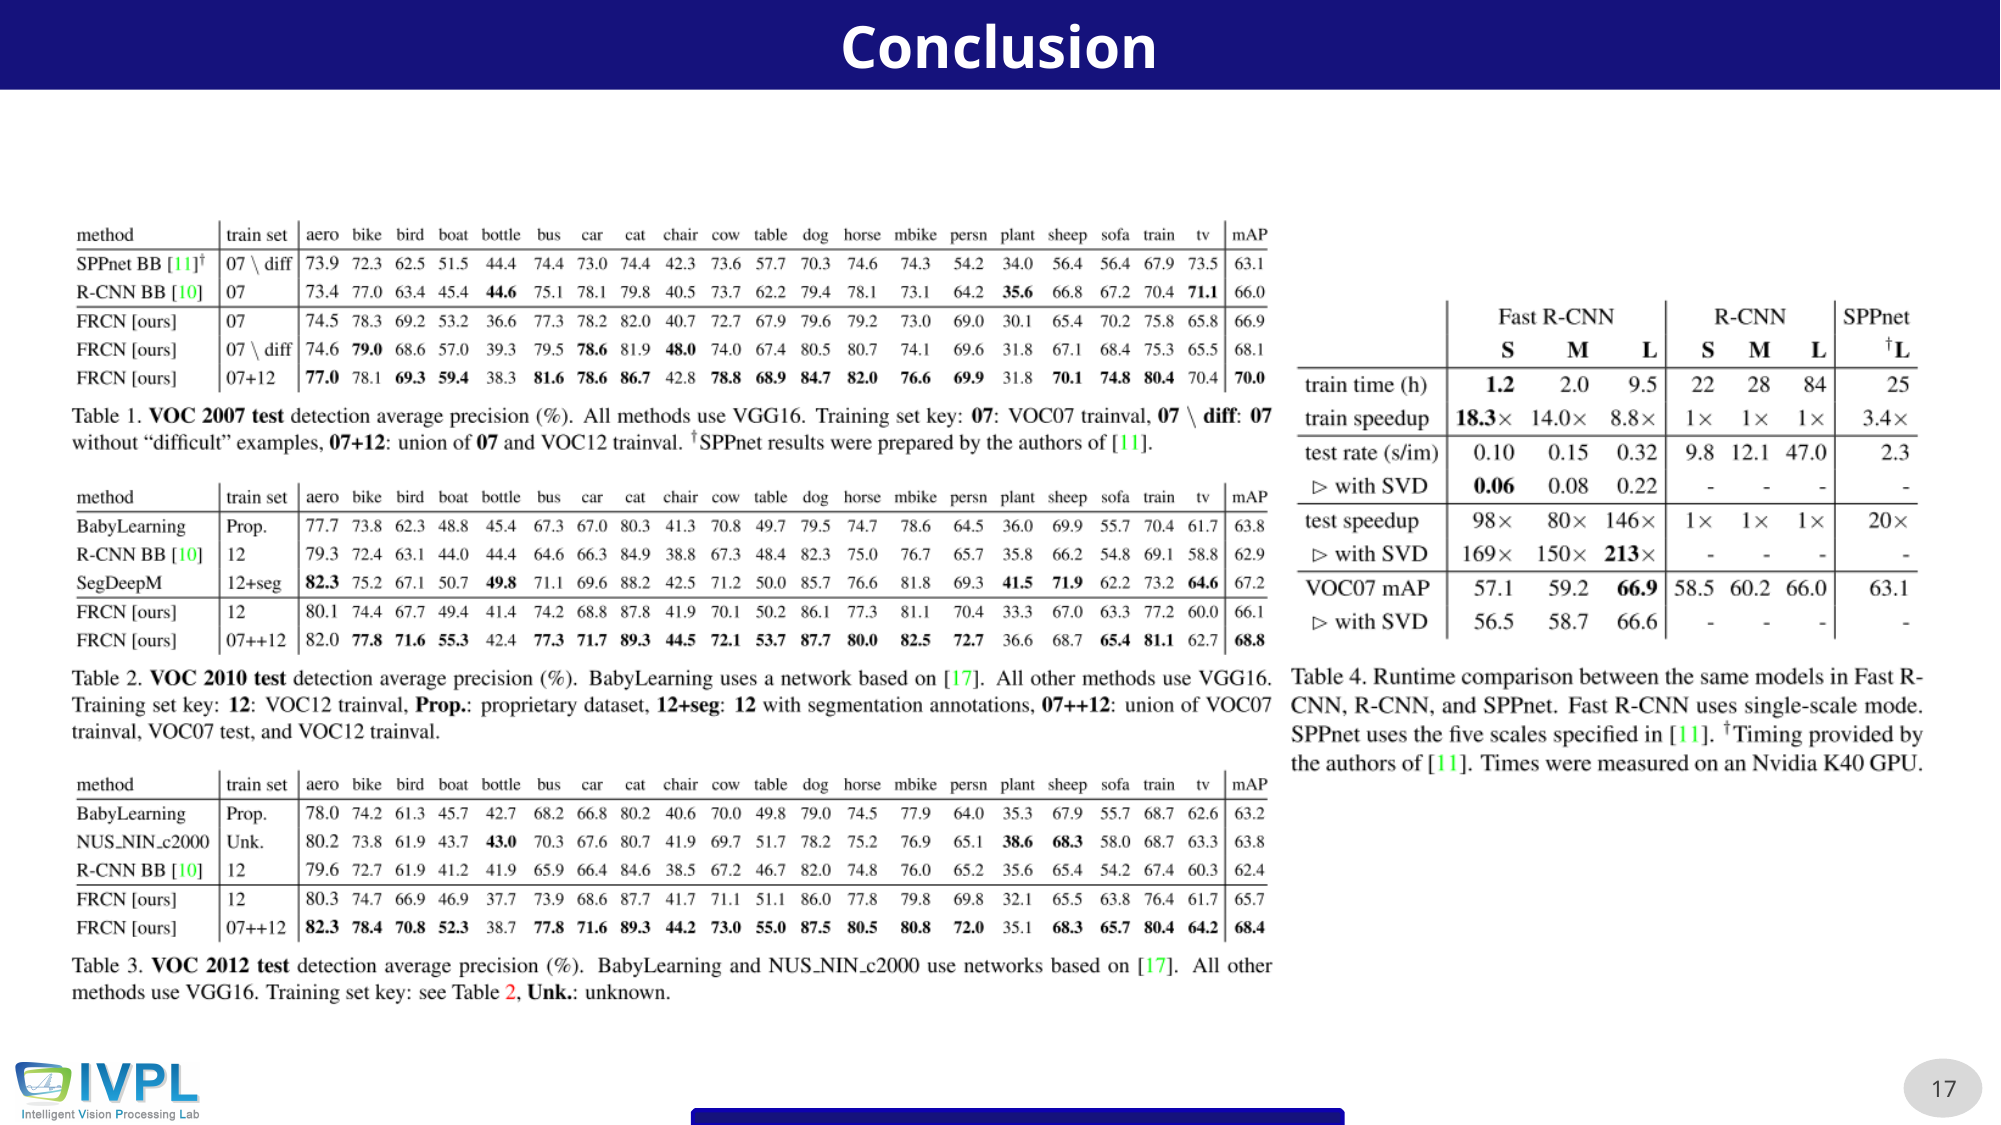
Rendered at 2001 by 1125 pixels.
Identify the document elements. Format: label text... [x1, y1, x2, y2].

picture [15, 1062, 200, 1122]
picture [65, 213, 1934, 1009]
list Conclusion [66, 0, 1934, 90]
